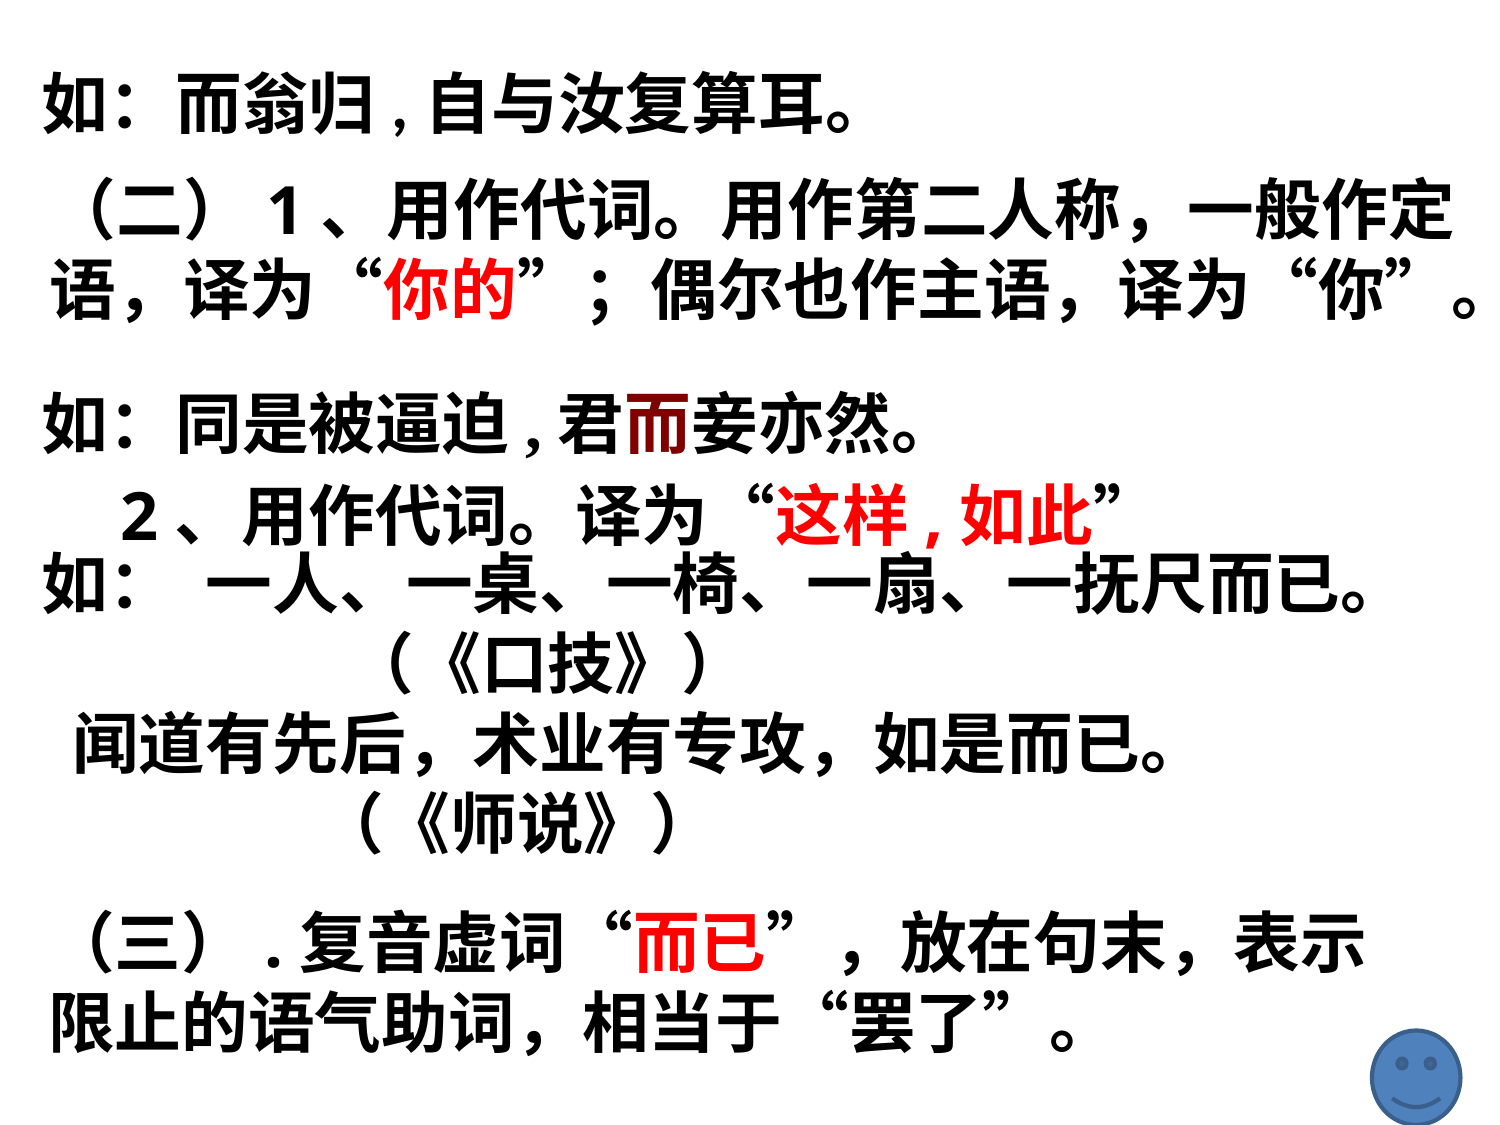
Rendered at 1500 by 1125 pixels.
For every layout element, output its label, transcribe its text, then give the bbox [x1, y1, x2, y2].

text_box （二）1、用作代词。用作第二人称，一般作定 语，译为“你的”；偶尔也作主语，译为“你”。 [35, 160, 1500, 336]
text_box 2、用作代词。译为“这样,如此” [105, 466, 1175, 562]
text_box （三）.复音虚词“而已”，放在句末，表示限止的语气助词，相当于“罢了”。 [33, 893, 1417, 1068]
text_box [1369, 1028, 1463, 1125]
text_box 如：而翁归,自与汝复算耳。 如：同是被逼迫,君而妾亦然。 如： 一人、一桌、一椅、一扇、一抚尺而已。 （《口技》） 闻道有先后，术业有专攻，如是而已。 （《师说》） [27, 54, 1423, 869]
text_box [71, 338, 103, 445]
